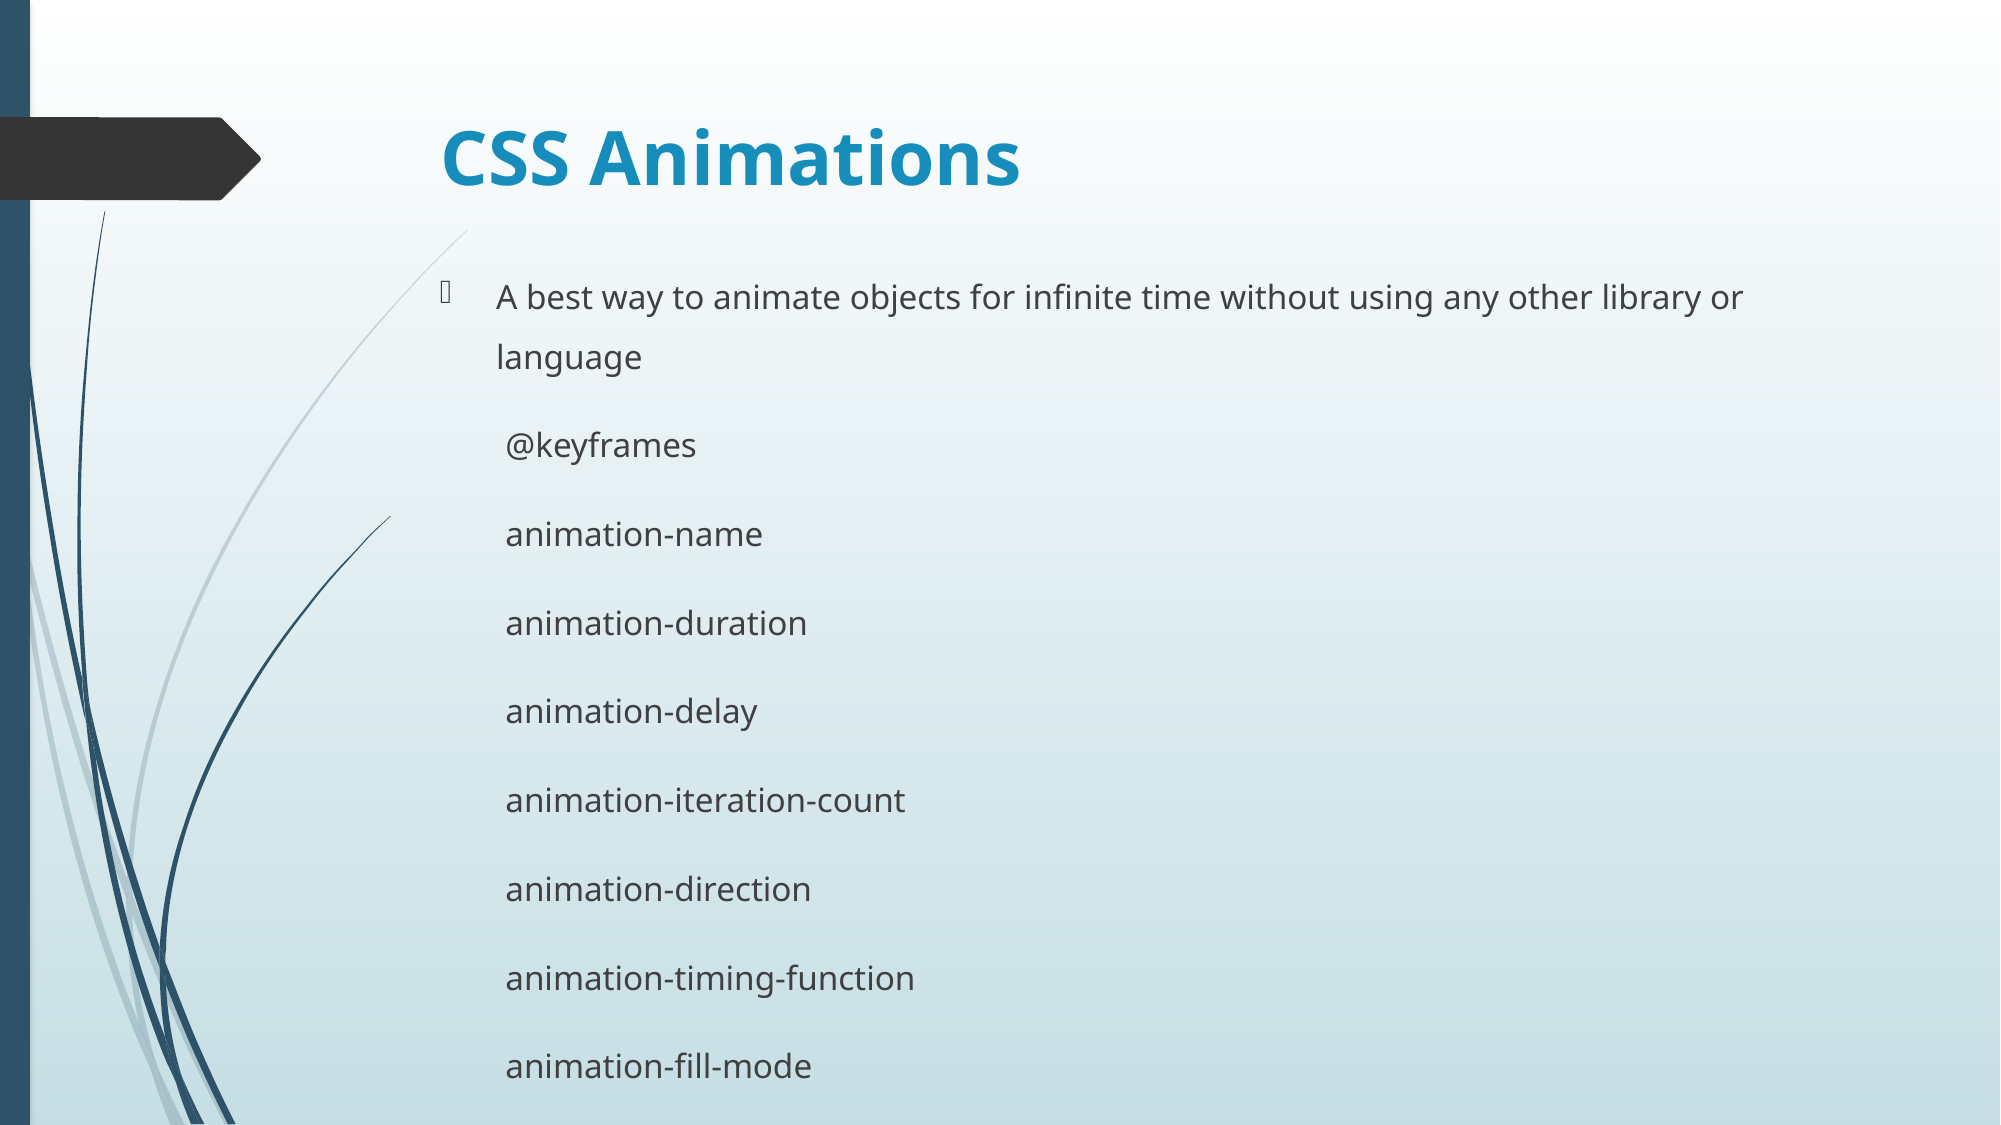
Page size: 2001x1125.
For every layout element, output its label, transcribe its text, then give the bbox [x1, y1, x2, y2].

list A best way to animate objects for infinite time without using any other library or language @keyframes animation-name animation-duration animation-delay animation-iteration-count animation-direction animation-timing-function animation-fill-mode [424, 248, 1888, 1125]
title CSS Animations [425, 102, 1888, 217]
